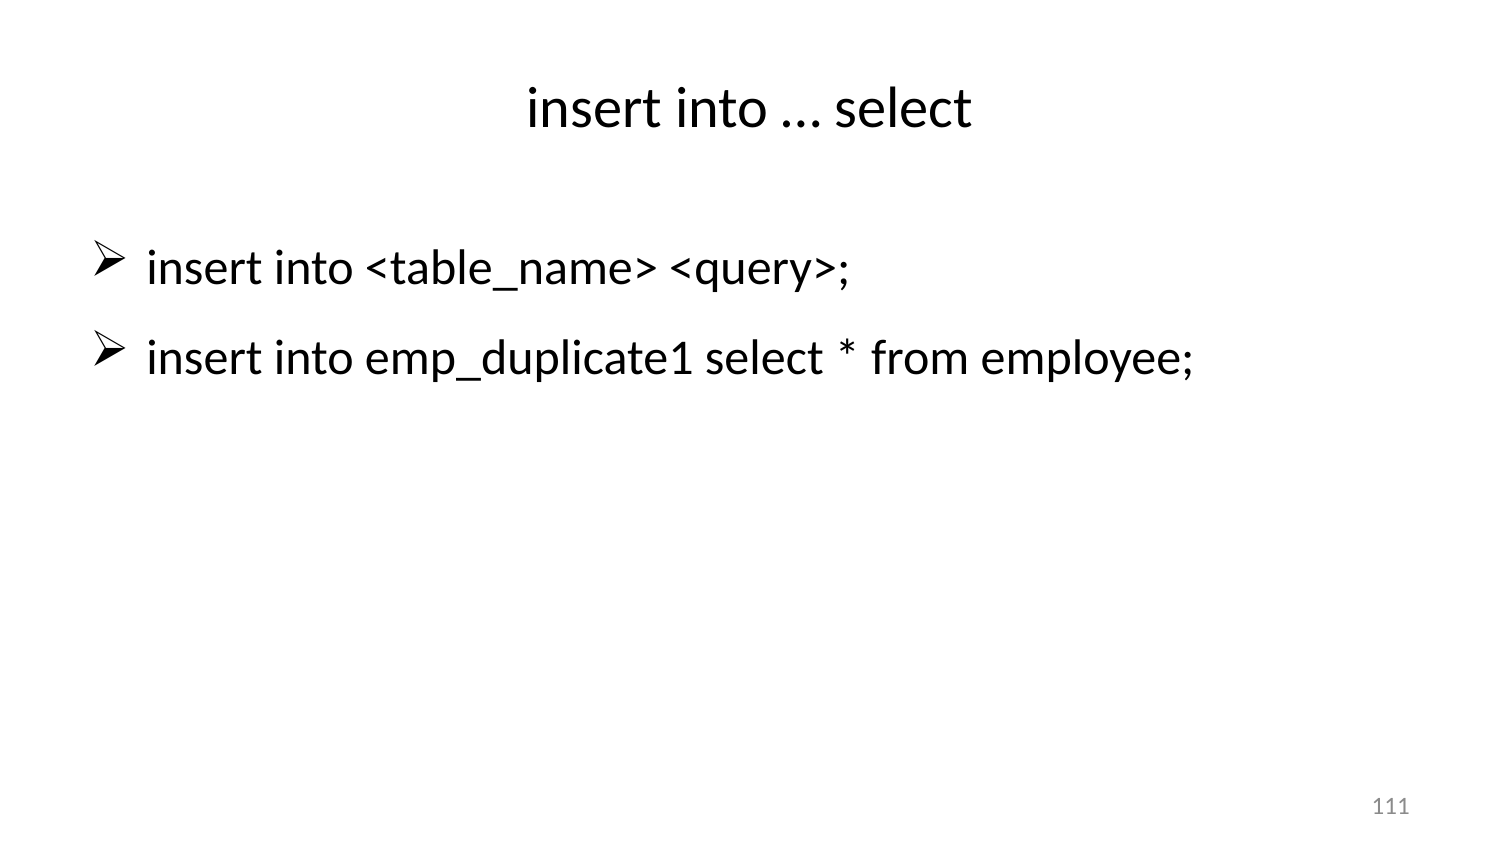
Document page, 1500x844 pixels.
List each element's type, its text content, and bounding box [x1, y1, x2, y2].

slide_number 111 [1074, 782, 1425, 827]
list insert into <table_name> <query>; insert into emp_duplicate1 select * from employee; [75, 196, 1425, 754]
title insert into … select [75, 33, 1425, 175]
